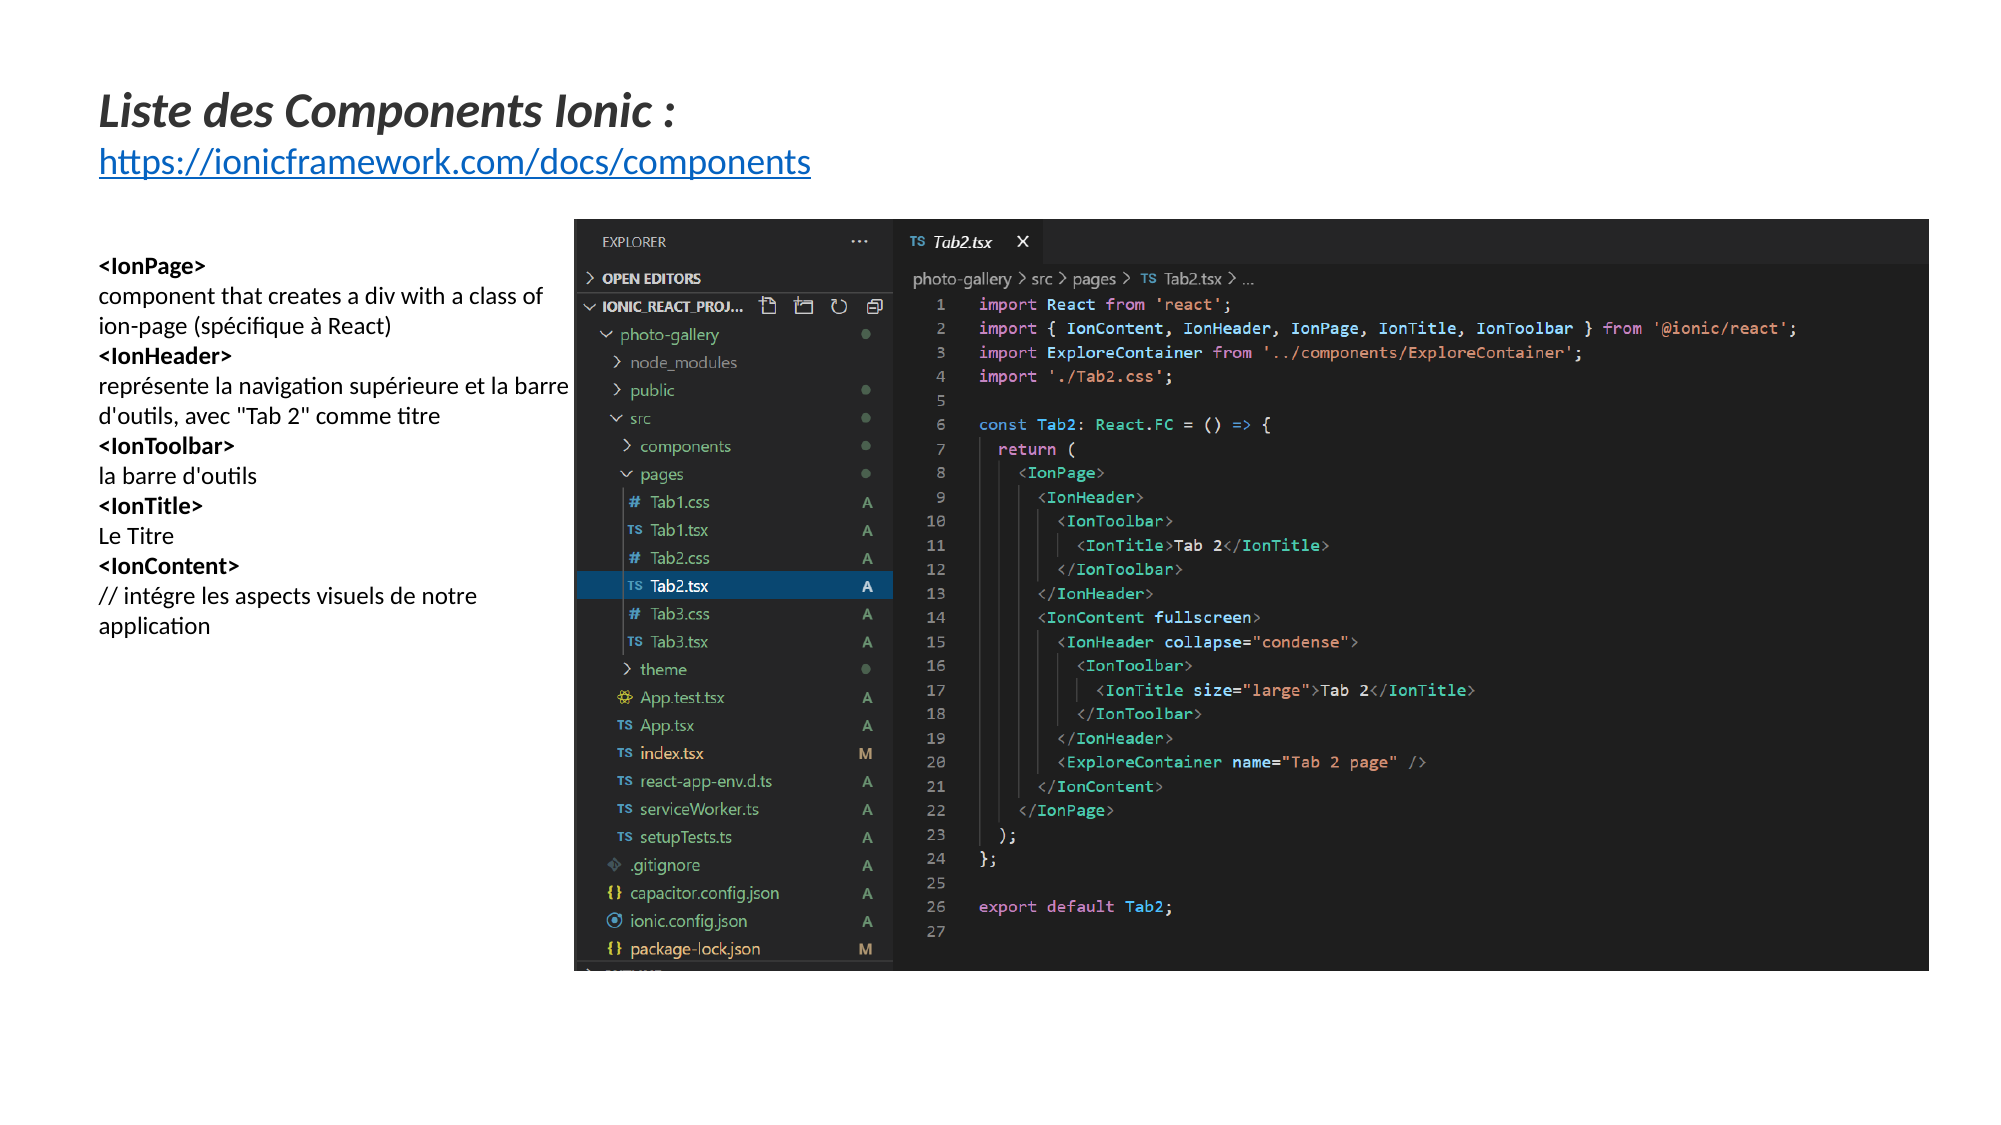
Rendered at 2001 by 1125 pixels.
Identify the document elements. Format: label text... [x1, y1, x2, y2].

text_box <IonPage> component that creates a div with a class of ion-page (spécifique à React) <IonHeader> représente la navigation supérieure et la barre d'outils, avec "Tab 2" comme titre <IonToolbar> la barre d'outils <IonTitle> Le Titre <IonContent> // intégre les aspects visuels de notre application [83, 242, 588, 991]
text_box Liste des Components Ionic : https://ionicframework.com/docs/components [83, 76, 848, 242]
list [574, 219, 1929, 971]
